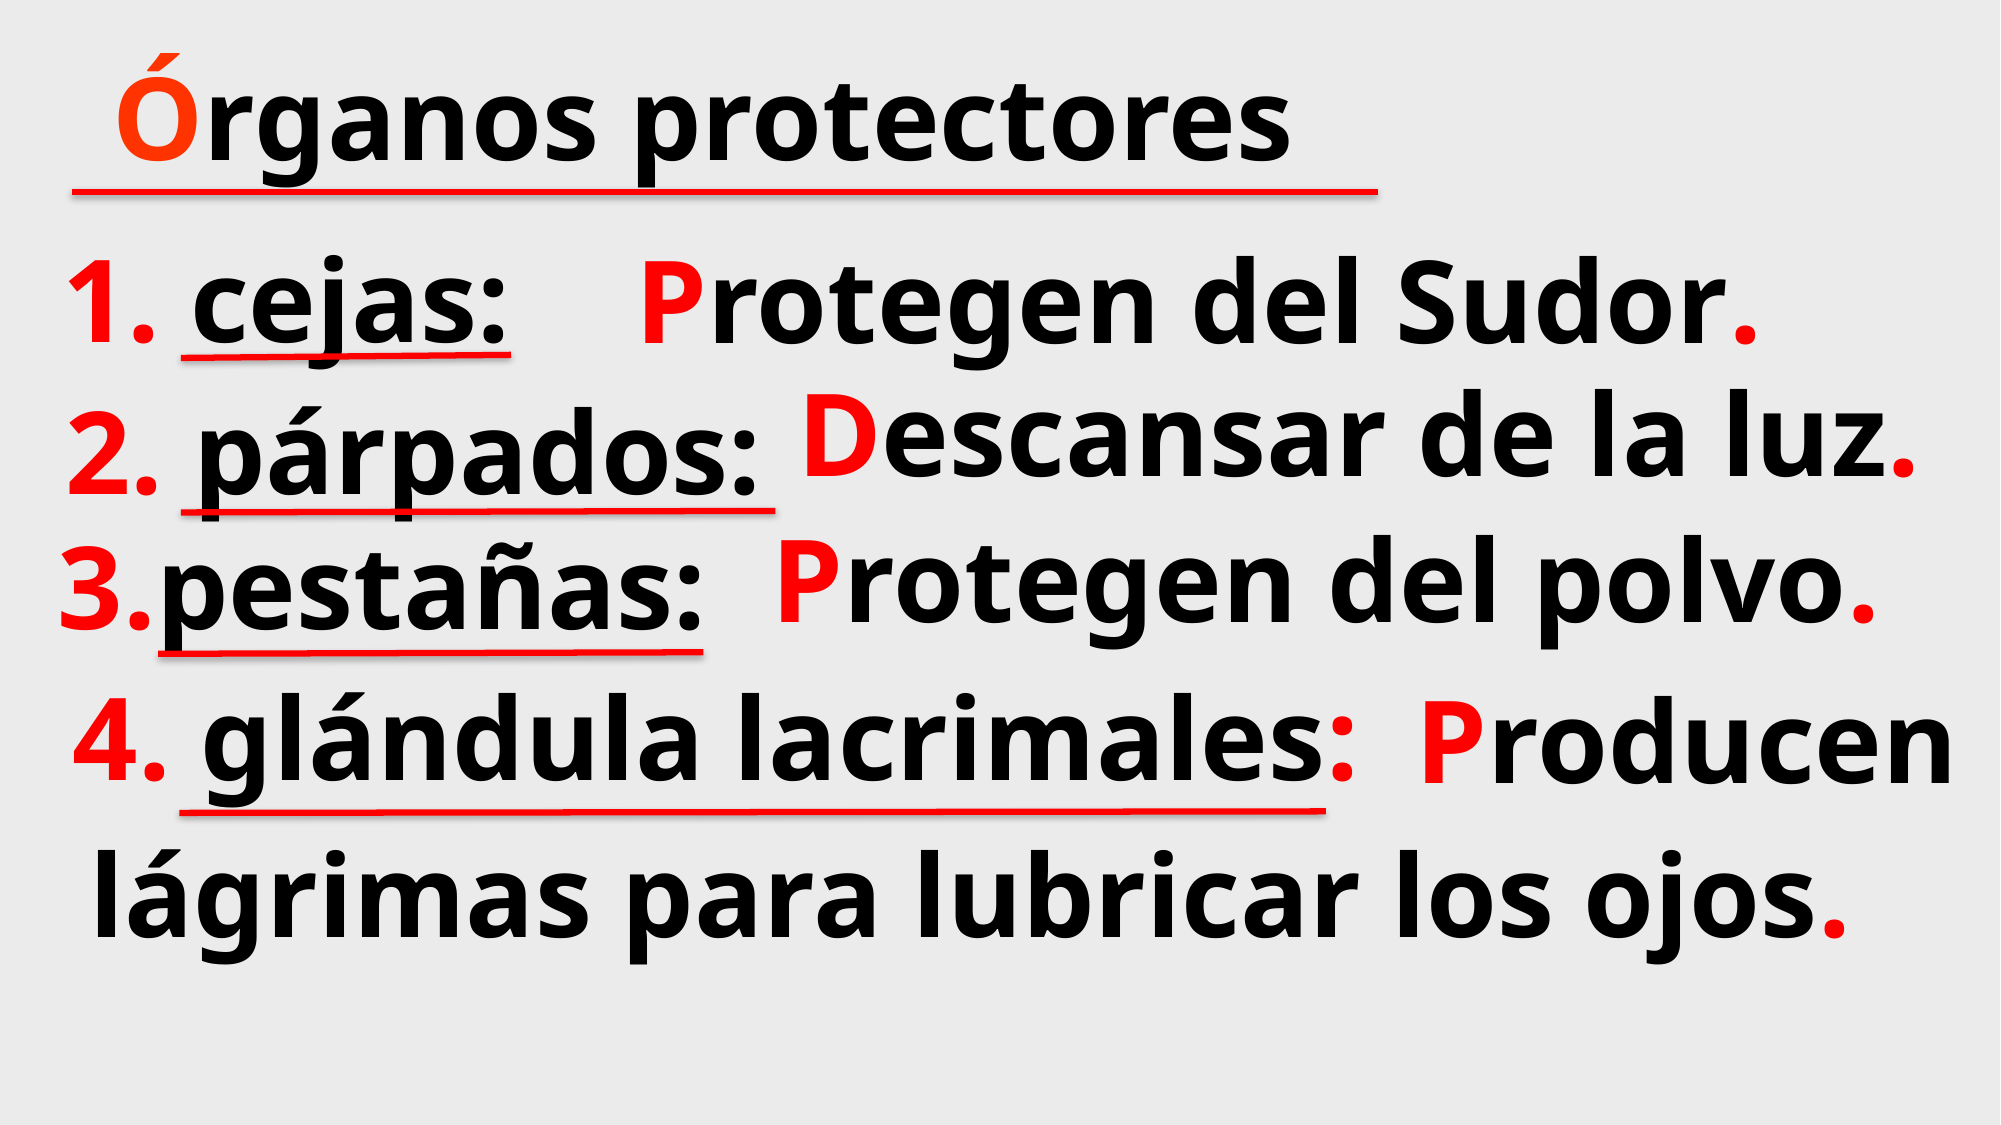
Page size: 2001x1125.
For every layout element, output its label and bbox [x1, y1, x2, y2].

text_box [157, 651, 704, 655]
picture [0, 0, 2000, 1125]
text_box [180, 354, 512, 359]
